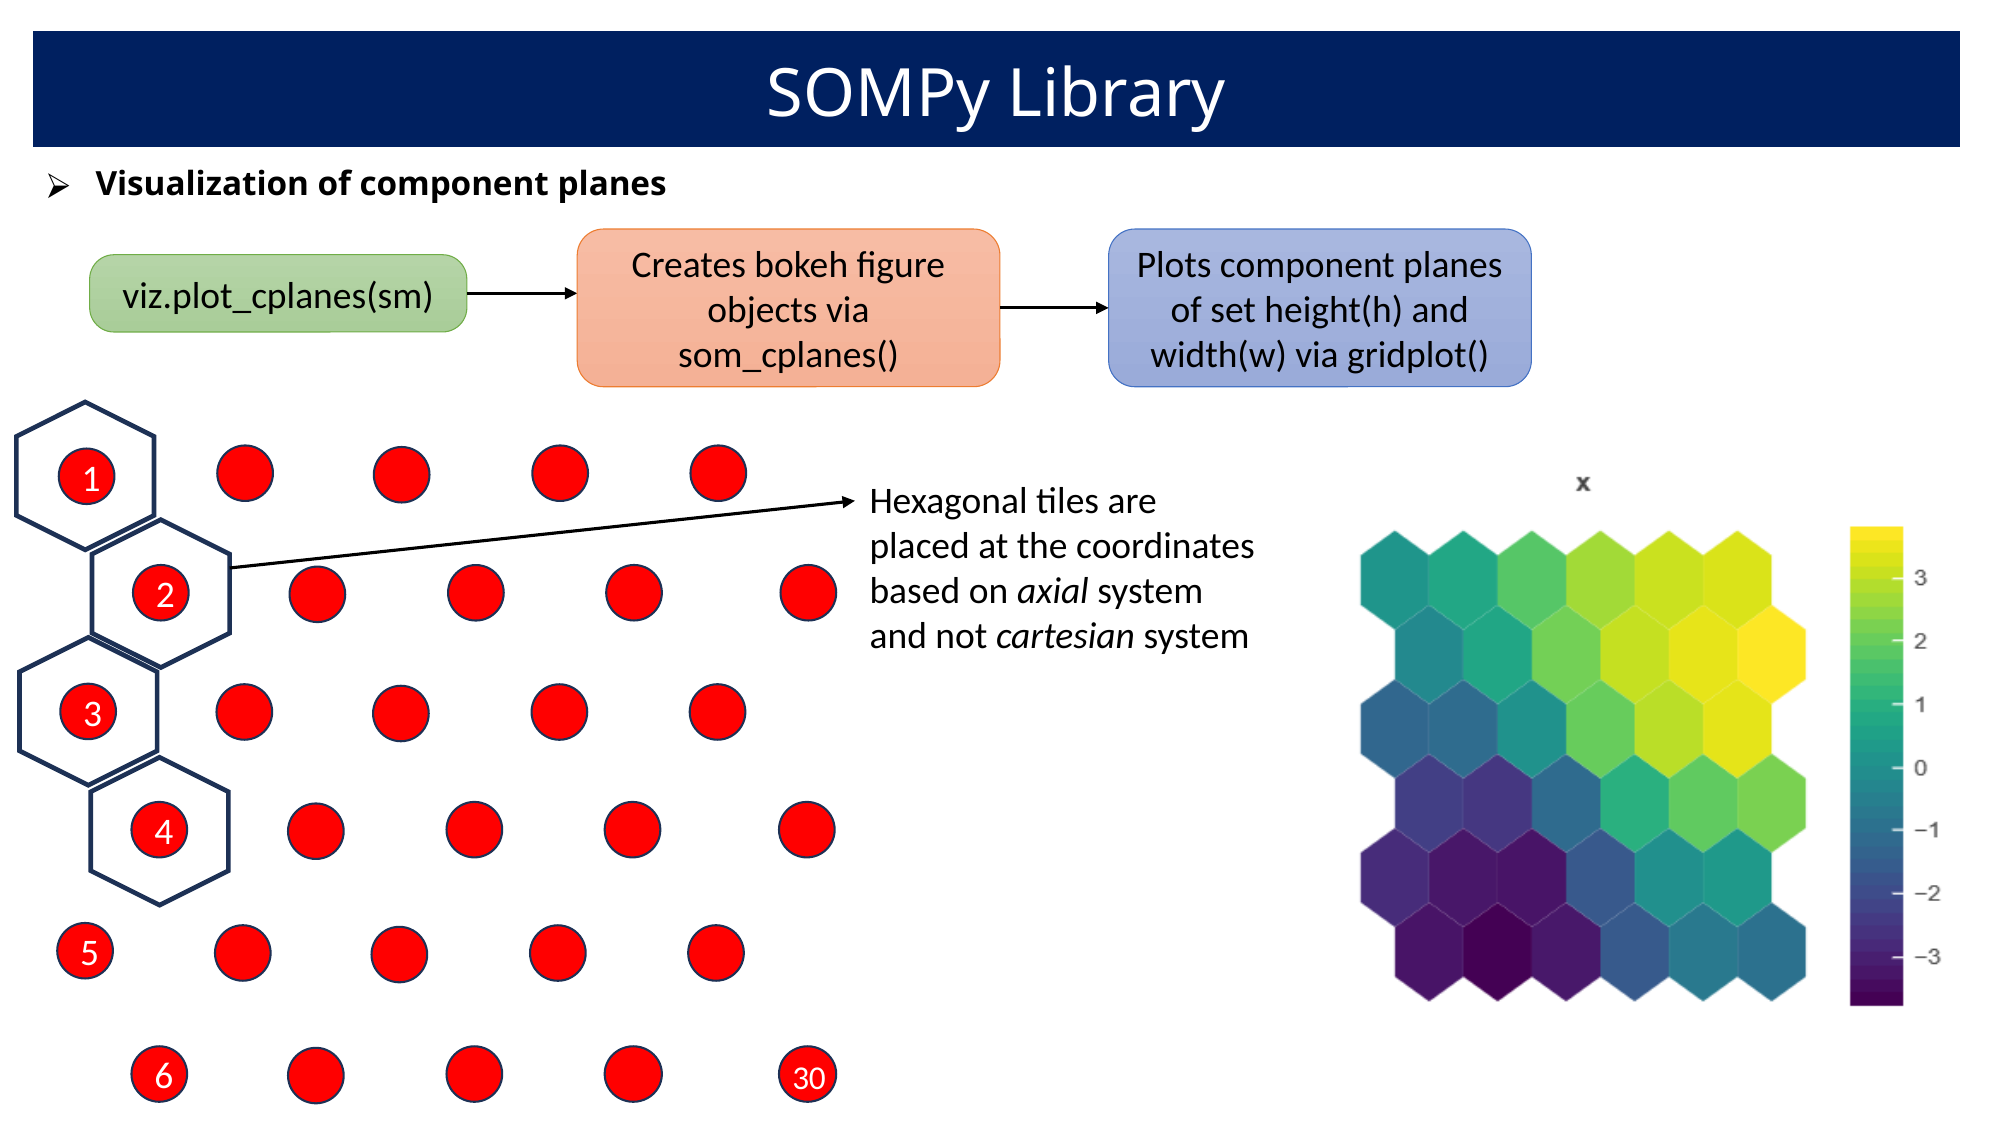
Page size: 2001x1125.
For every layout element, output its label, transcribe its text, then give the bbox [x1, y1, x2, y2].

text_box Visualization of component planes [33, 160, 976, 216]
text_box [688, 683, 747, 741]
text_box [15, 400, 156, 551]
text_box 30 [777, 1048, 855, 1104]
text_box 5 [56, 921, 114, 980]
text_box [215, 683, 274, 741]
text_box [777, 800, 836, 859]
text_box [372, 445, 431, 500]
text_box [288, 568, 347, 624]
text_box [18, 636, 159, 787]
text_box [370, 925, 429, 984]
text_box viz.plot_cplanes(sm) [89, 254, 468, 333]
text_box [531, 444, 590, 500]
text_box [447, 568, 505, 622]
text_box [530, 683, 589, 741]
text_box Creates bokeh figure objects via som_cplanes() [576, 228, 1001, 388]
picture [1339, 451, 1960, 1017]
text_box [286, 802, 345, 860]
text_box [90, 518, 231, 669]
text_box [528, 924, 587, 982]
text_box [687, 924, 745, 982]
text_box [286, 1046, 345, 1105]
text_box [603, 1045, 663, 1103]
text_box SOMPy Library [33, 31, 1960, 147]
text_box 6 [130, 1045, 189, 1103]
text_box [445, 800, 504, 859]
text_box Hexagonal tiles are placed at the coordinates based on axial system and not cartesian system [854, 468, 1278, 664]
text_box [89, 756, 230, 907]
text_box [603, 800, 662, 859]
text_box Plots component planes of set height(h) and width(w) via gridplot() [1108, 228, 1532, 388]
text_box [779, 568, 838, 622]
text_box [605, 568, 663, 622]
text_box [445, 1045, 504, 1103]
text_box [689, 444, 748, 500]
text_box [229, 500, 855, 568]
text_box [372, 684, 430, 743]
text_box [216, 444, 274, 500]
text_box [213, 924, 272, 982]
